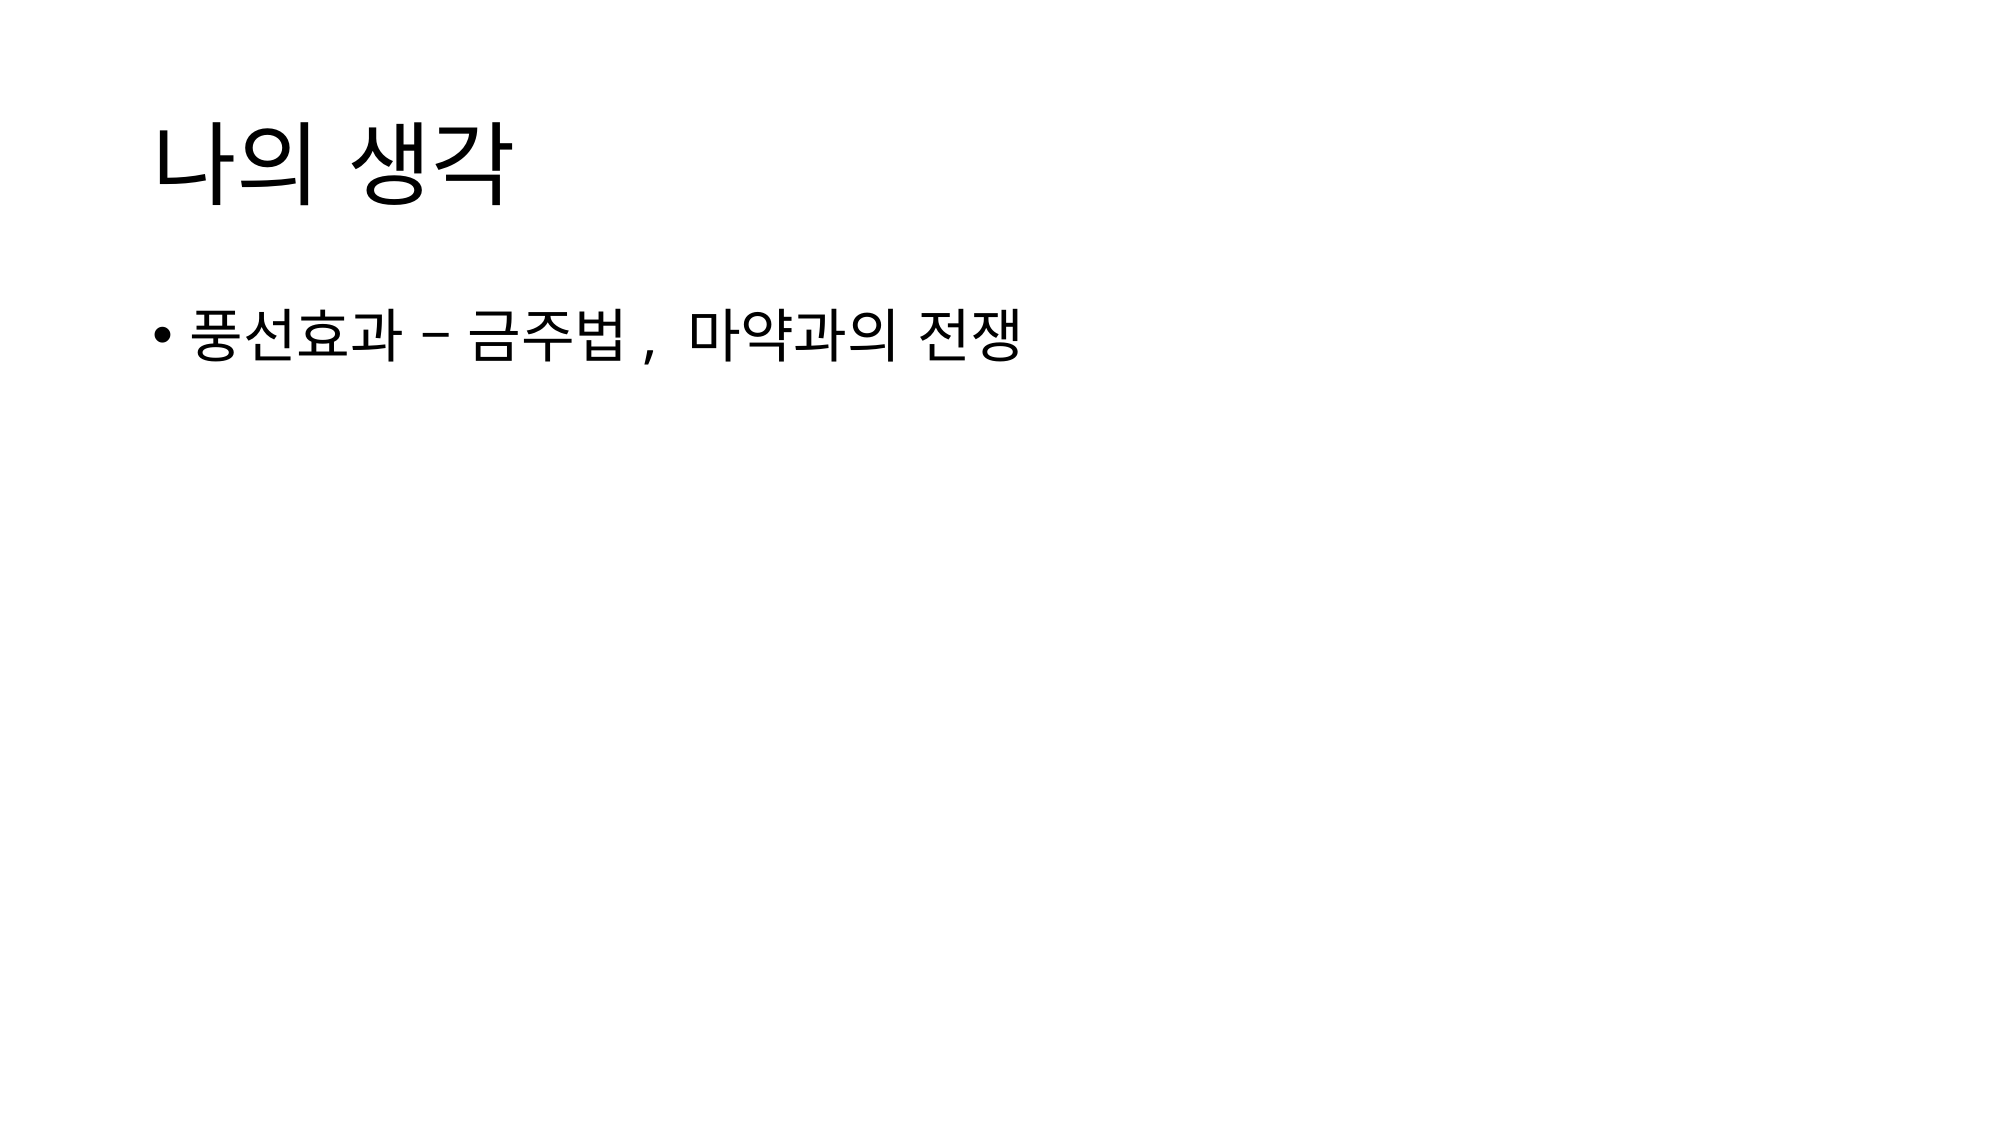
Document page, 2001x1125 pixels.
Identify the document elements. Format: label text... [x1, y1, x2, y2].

list 풍선효과 – 금주법, 마약과의 전쟁 [137, 299, 1863, 1014]
title 나의 생각 [137, 59, 1863, 278]
